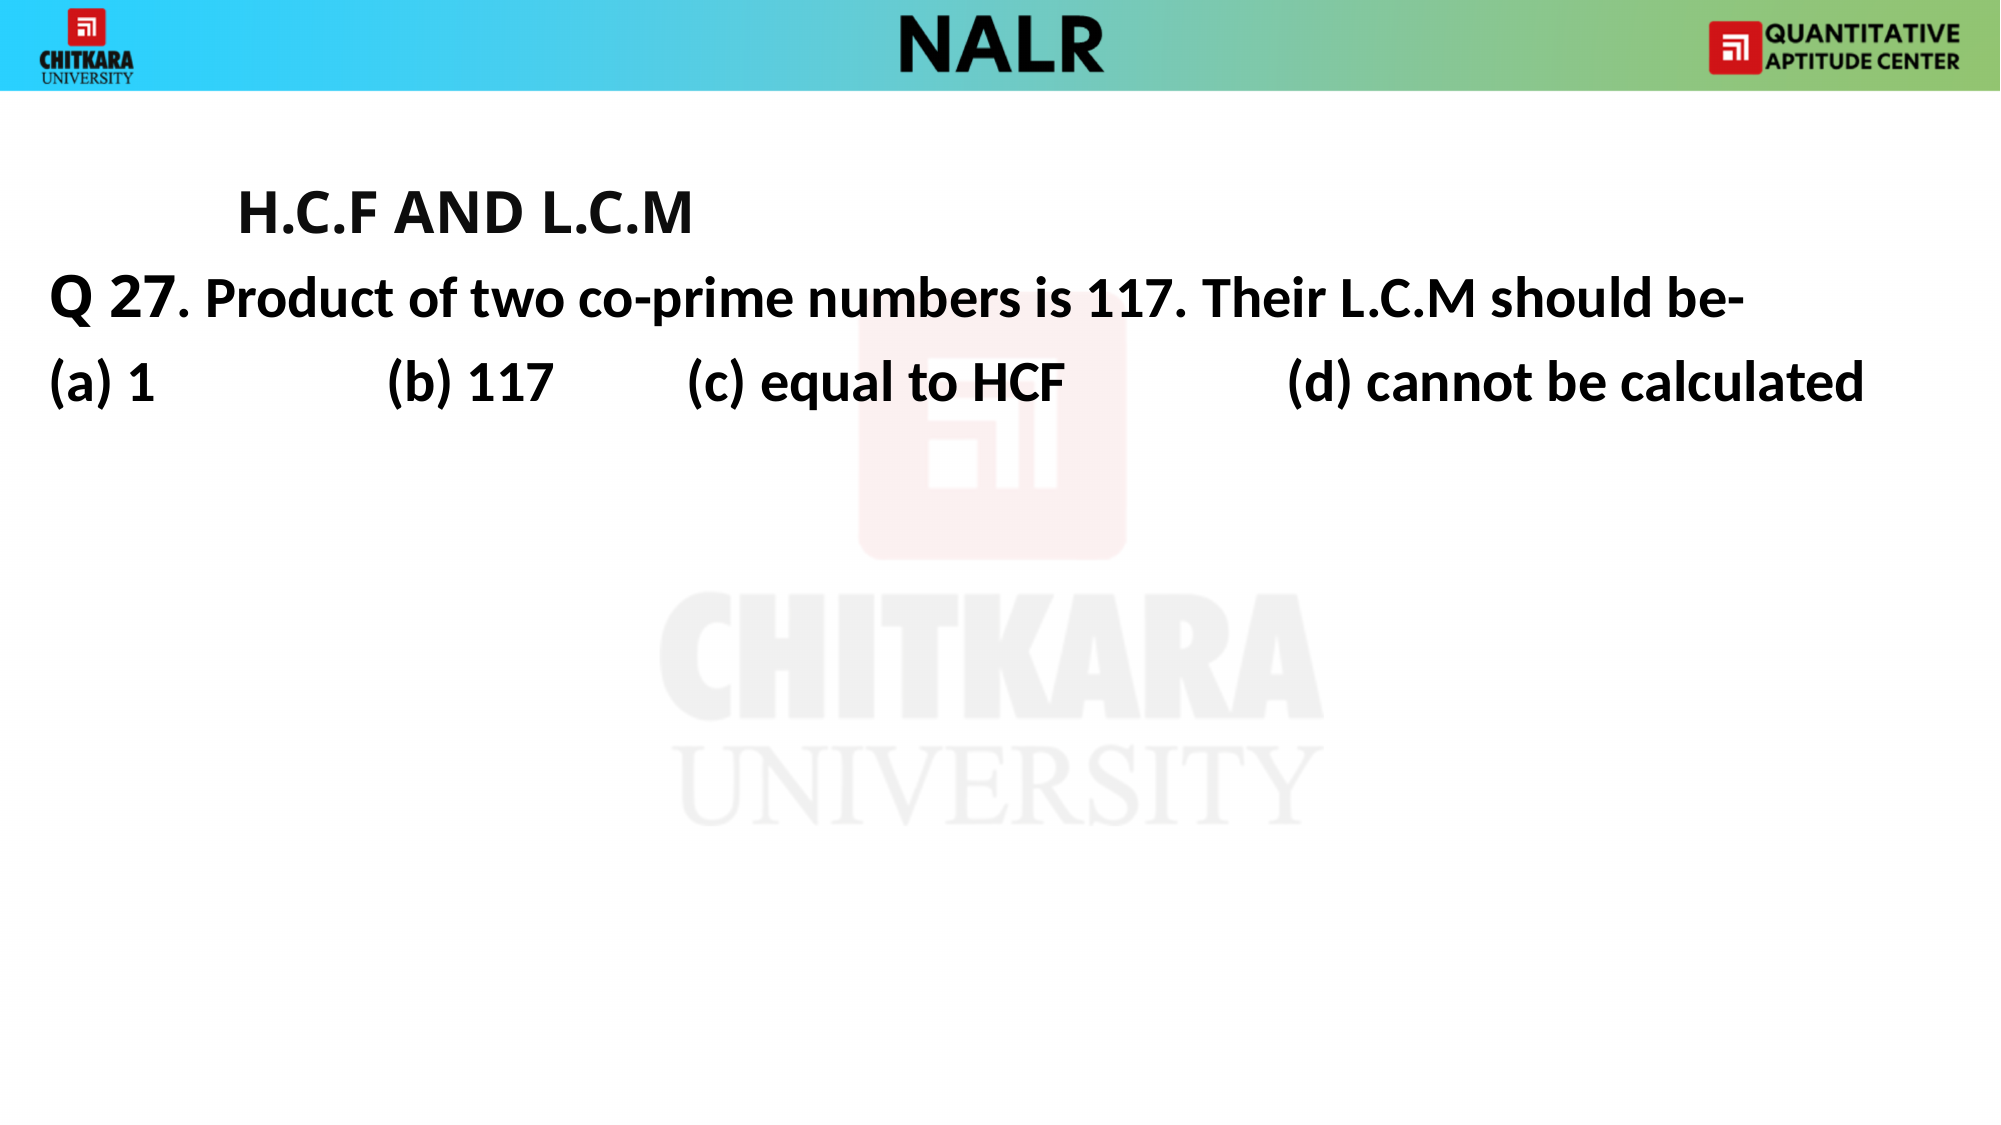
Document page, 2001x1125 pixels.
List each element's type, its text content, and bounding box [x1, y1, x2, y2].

list H.C.F AND L.C.M Q 27. Product of two co-prime numbers is 117. Their L.C.M should be- (a) 1 (b) 117 (c) equal to HCF (d) cannot be calculated [33, 175, 1959, 1053]
picture [0, 0, 2000, 1125]
title [41, 31, 1959, 142]
